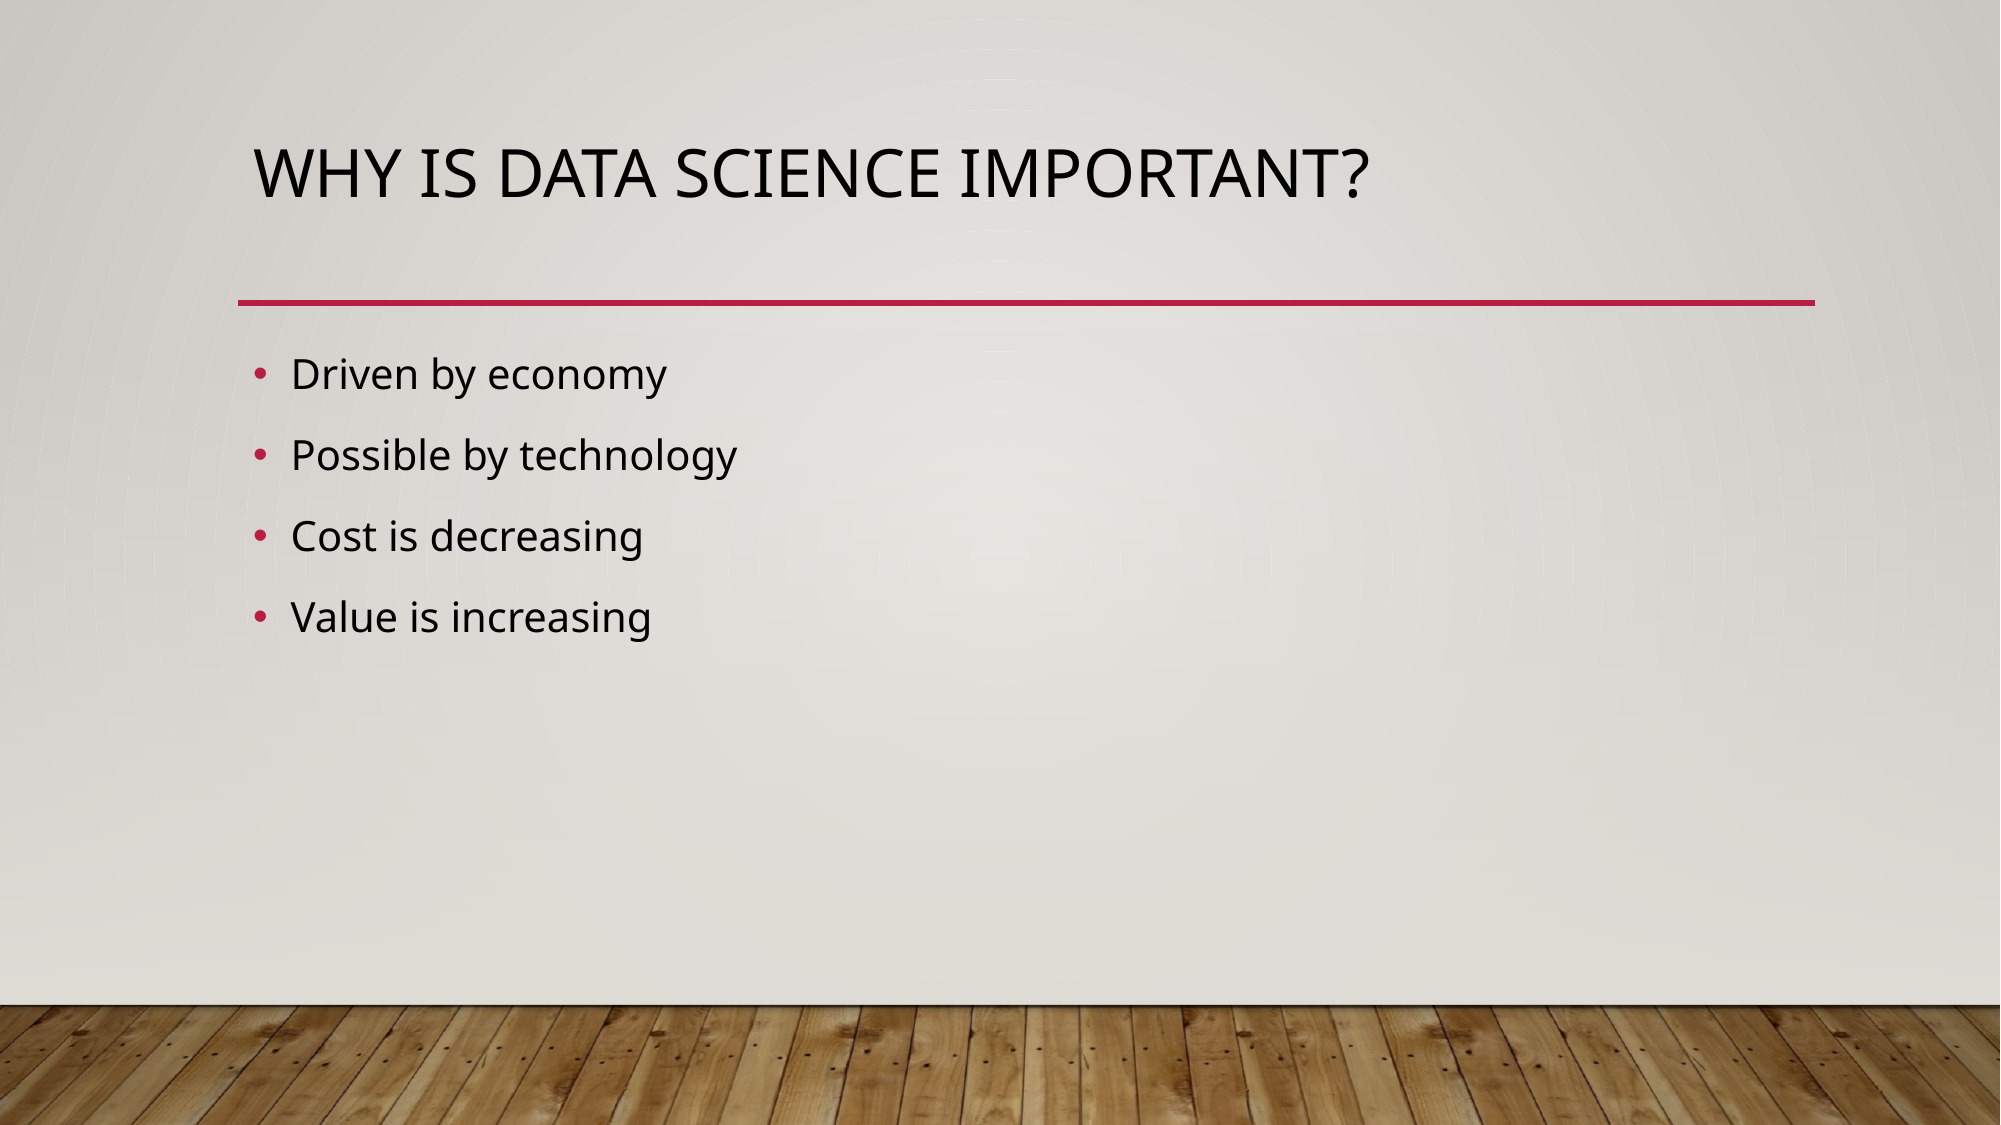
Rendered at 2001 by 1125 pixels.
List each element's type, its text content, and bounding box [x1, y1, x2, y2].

list Driven by economy Possible by technology Cost is decreasing Value is increasing [238, 330, 1814, 897]
title Why Is Data Science Important? [238, 131, 1814, 305]
picture [0, 1005, 2000, 1125]
